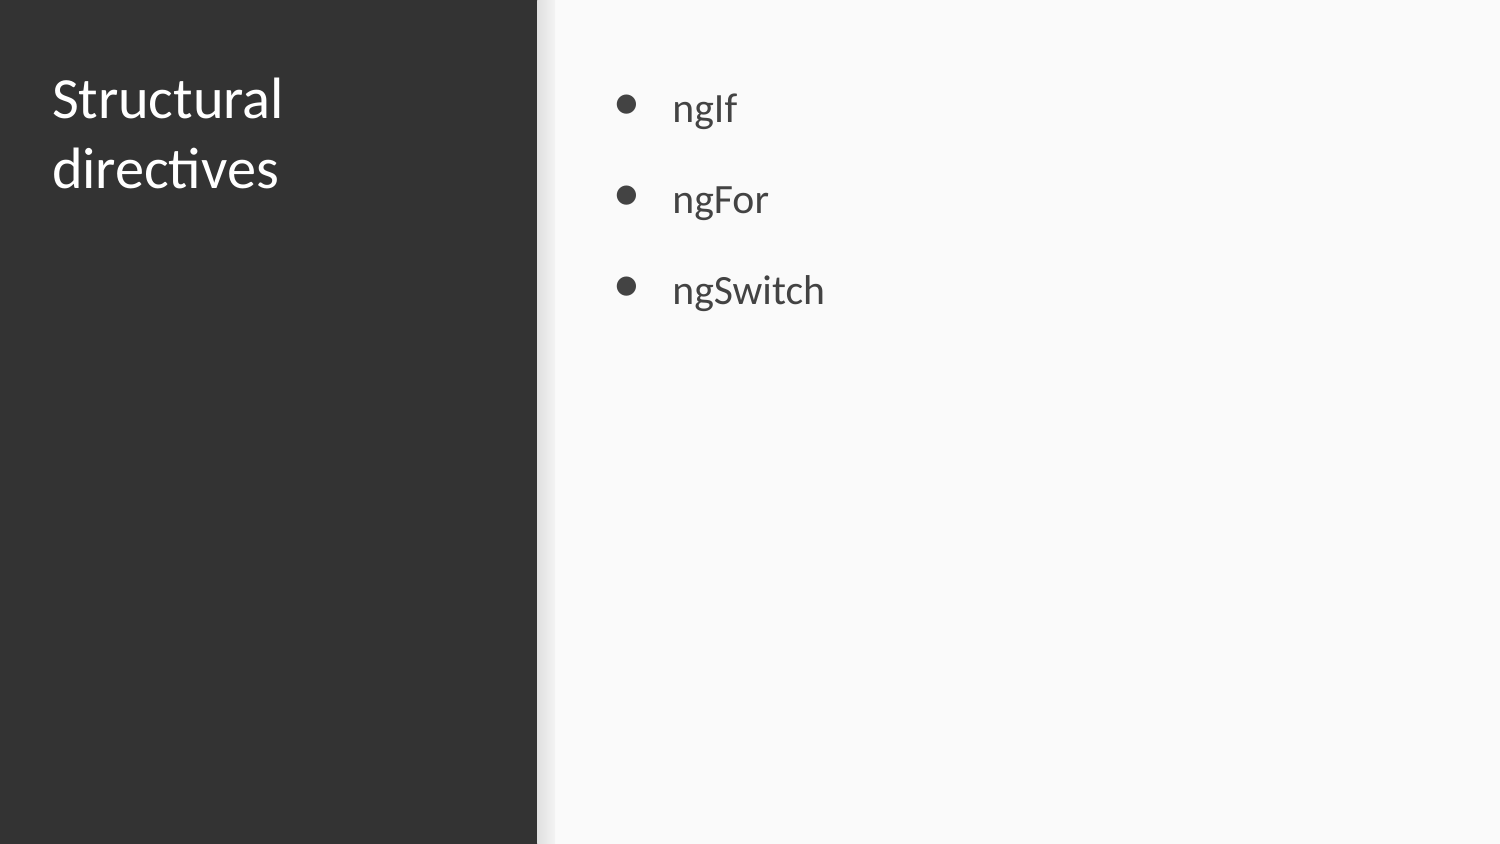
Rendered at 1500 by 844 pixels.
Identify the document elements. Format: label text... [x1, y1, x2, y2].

title Structural directives [37, 58, 498, 216]
list ngIf ngFor ngSwitch [582, 58, 1449, 808]
